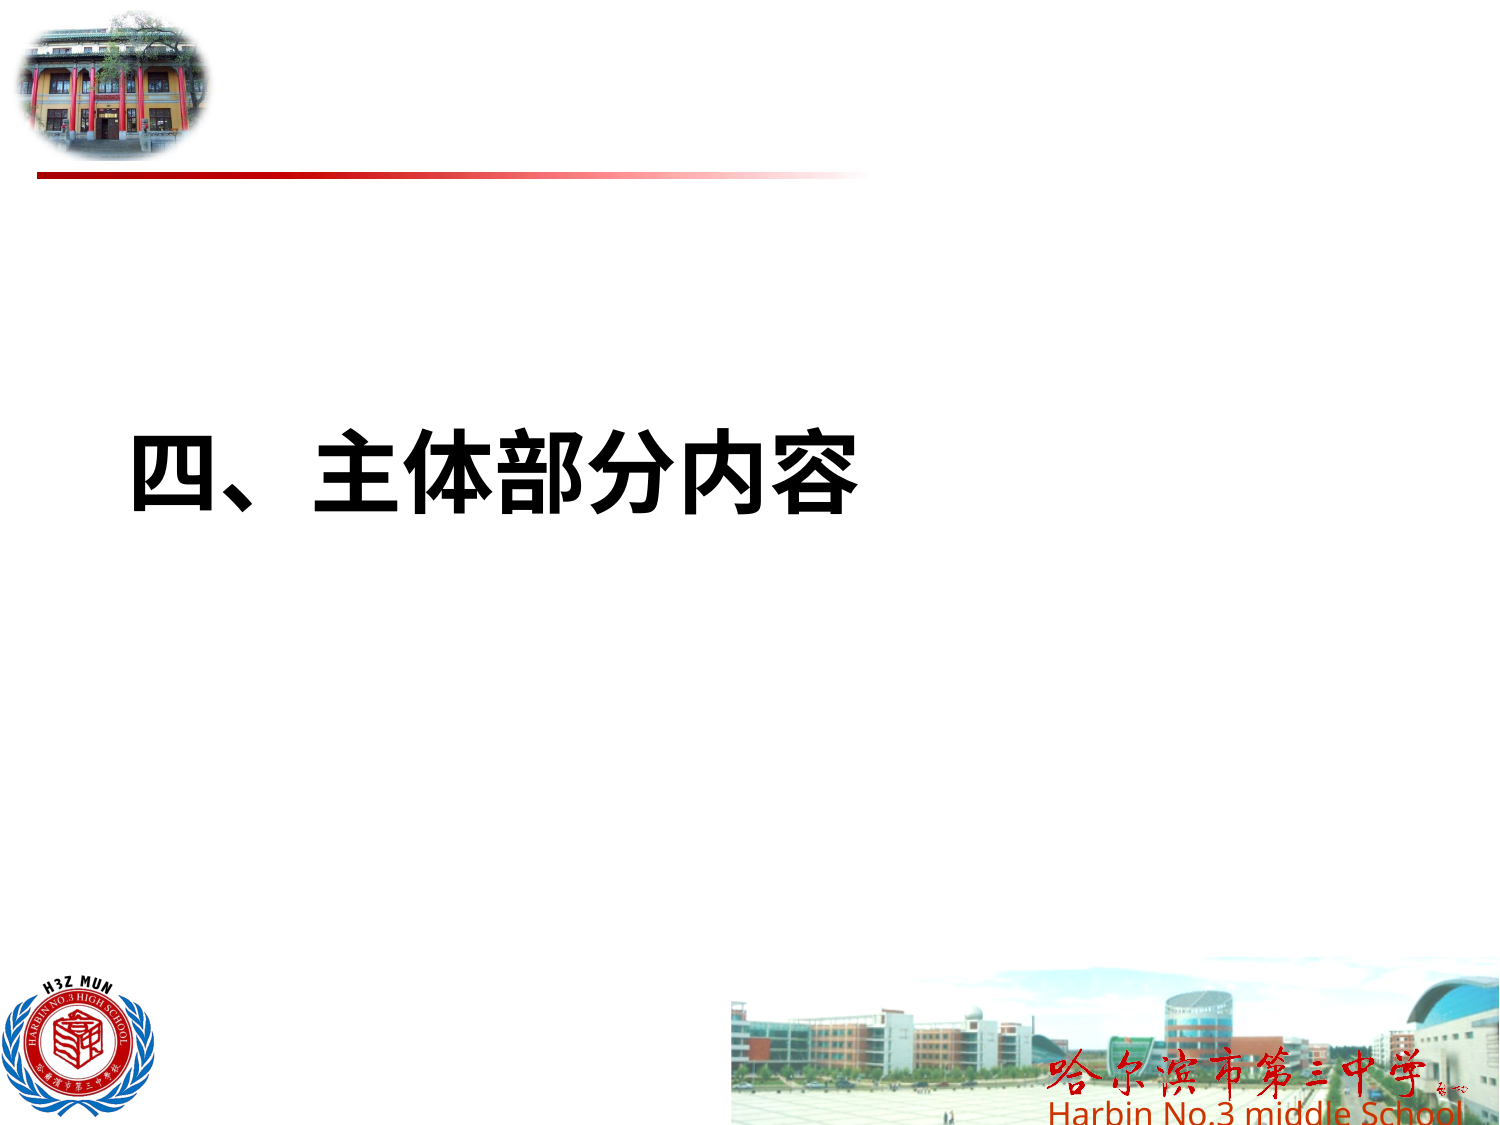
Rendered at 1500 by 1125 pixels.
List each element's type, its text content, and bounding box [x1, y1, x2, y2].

picture [11, 10, 219, 161]
picture [1045, 1046, 1471, 1106]
picture [0, 969, 156, 1125]
title 四、主体部分内容 [112, 349, 1388, 591]
